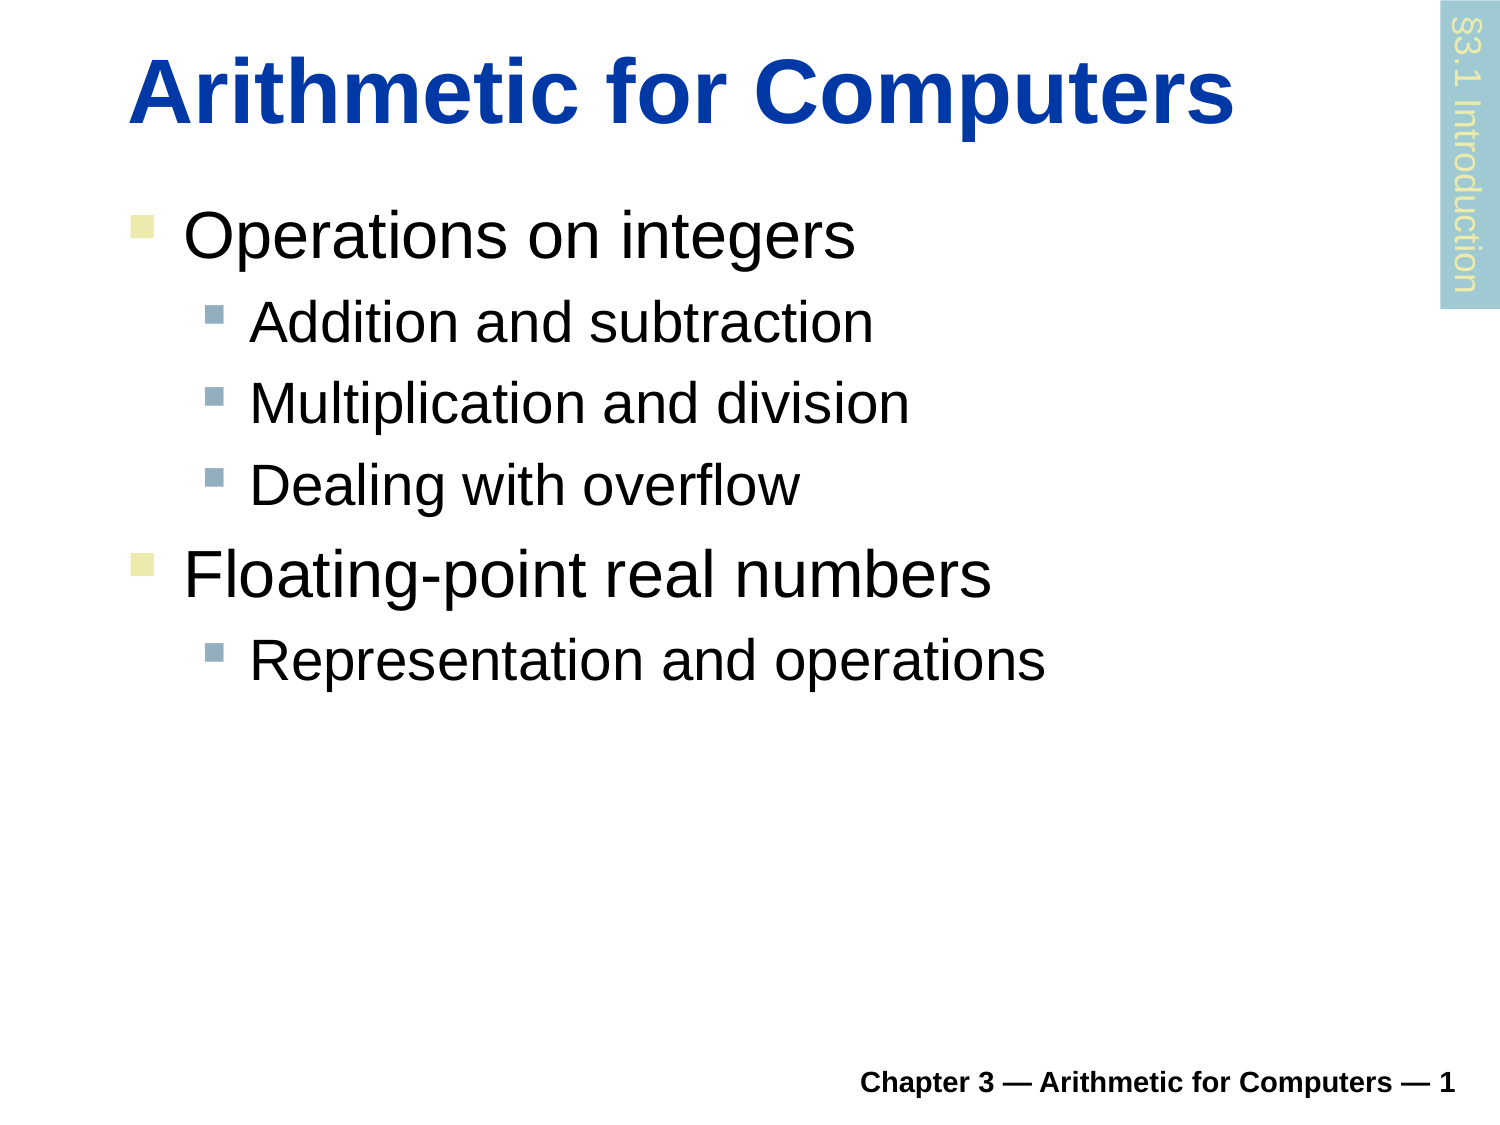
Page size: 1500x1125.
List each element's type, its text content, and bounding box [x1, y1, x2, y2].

title Arithmetic for Computers [112, 23, 1440, 149]
footer Chapter 3 — Arithmetic for Computers — 1 [277, 1046, 1471, 1106]
text_box §3.1 Introduction [1440, 0, 1500, 309]
list Operations on integers Addition and subtraction Multiplication and division Dealing with overflow Floating-point real numbers Representation and operations [112, 184, 1469, 1024]
